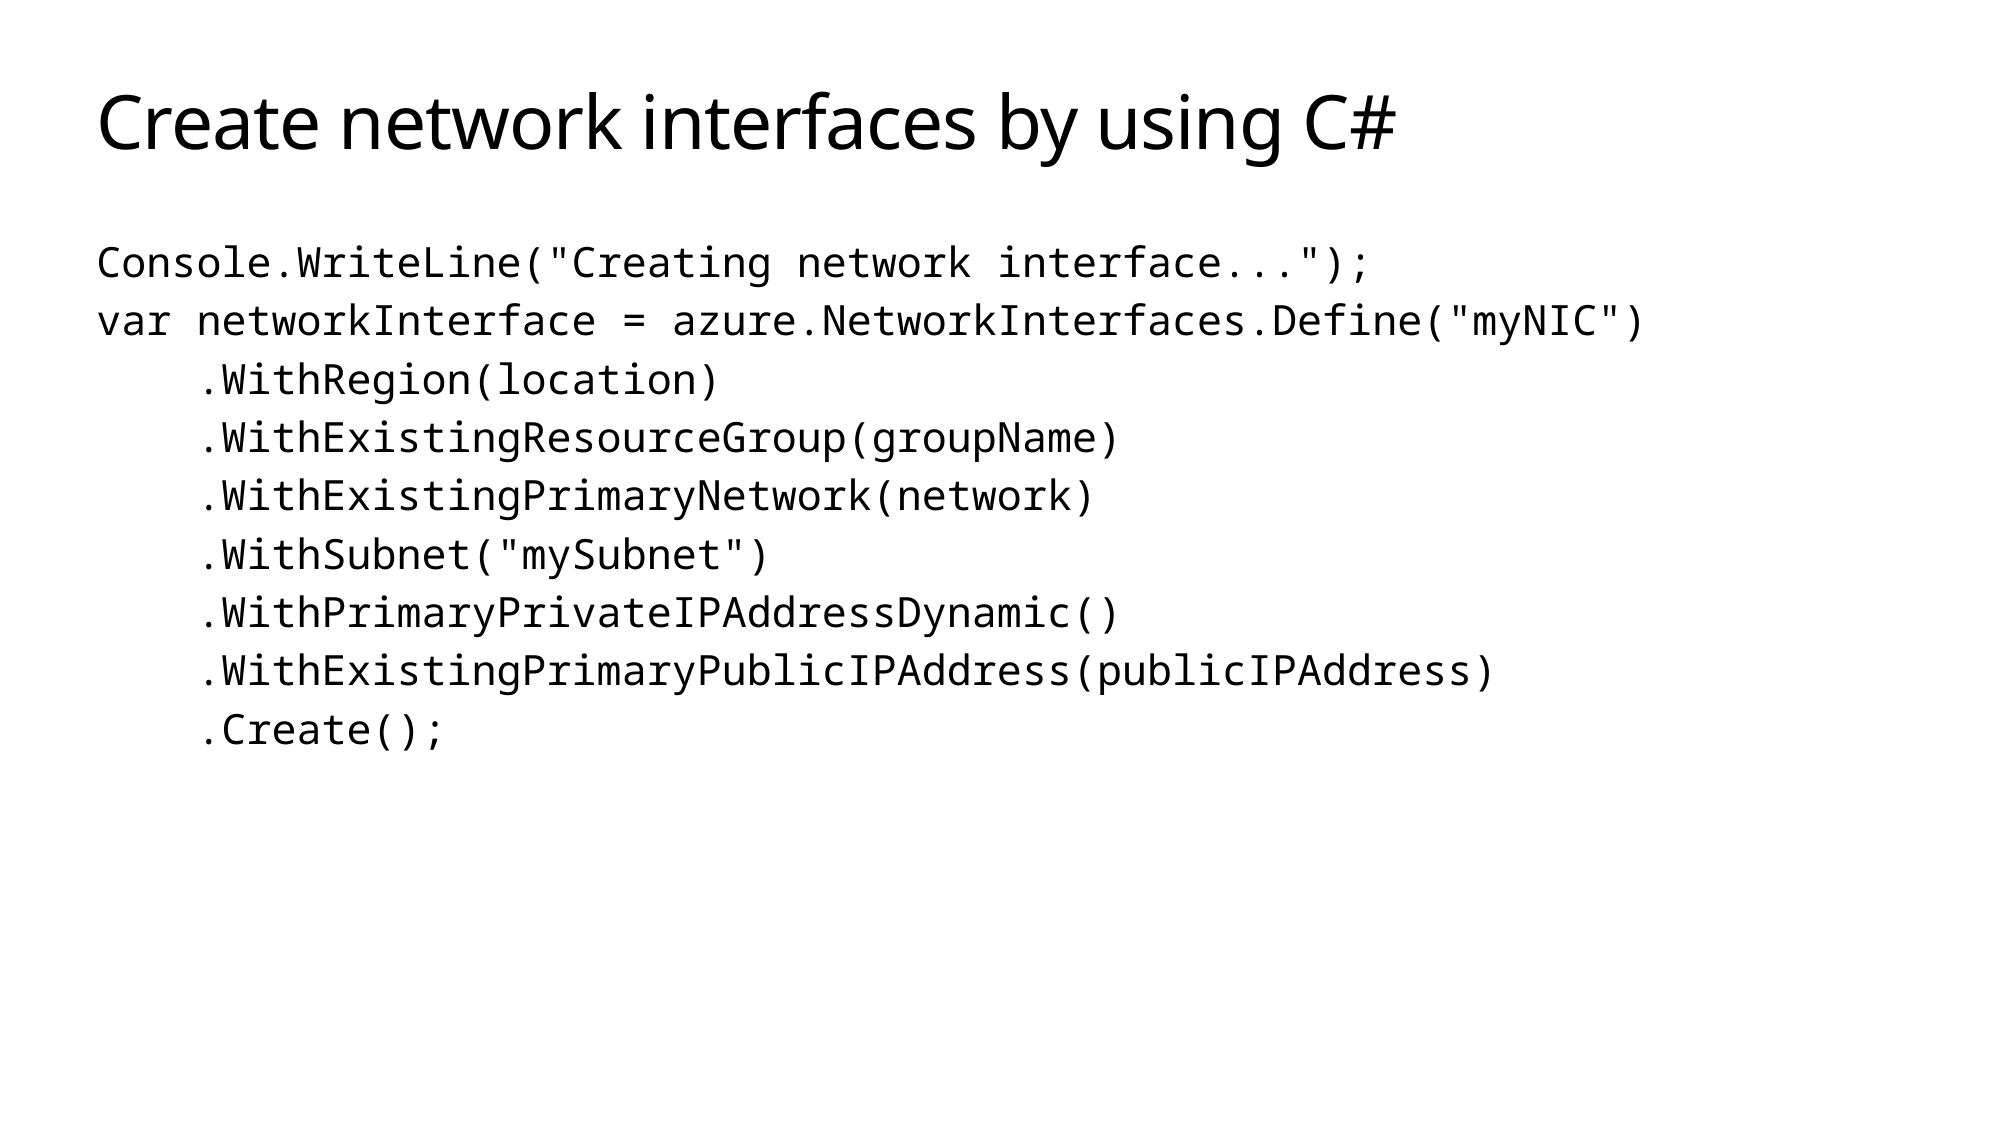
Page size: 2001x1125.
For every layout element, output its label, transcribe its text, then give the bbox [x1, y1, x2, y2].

list Console.WriteLine("Creating network interface..."); var networkInterface = azure.NetworkInterfaces.Define("myNIC") .WithRegion(location) .WithExistingResourceGroup(groupName) .WithExistingPrimaryNetwork(network) .WithSubnet("mySubnet") .WithPrimaryPrivateIPAddressDynamic() .WithExistingPrimaryPublicIPAddress(publicIPAddress) .Create(); [96, 235, 1904, 771]
title Create network interfaces by using C# [96, 75, 1904, 166]
